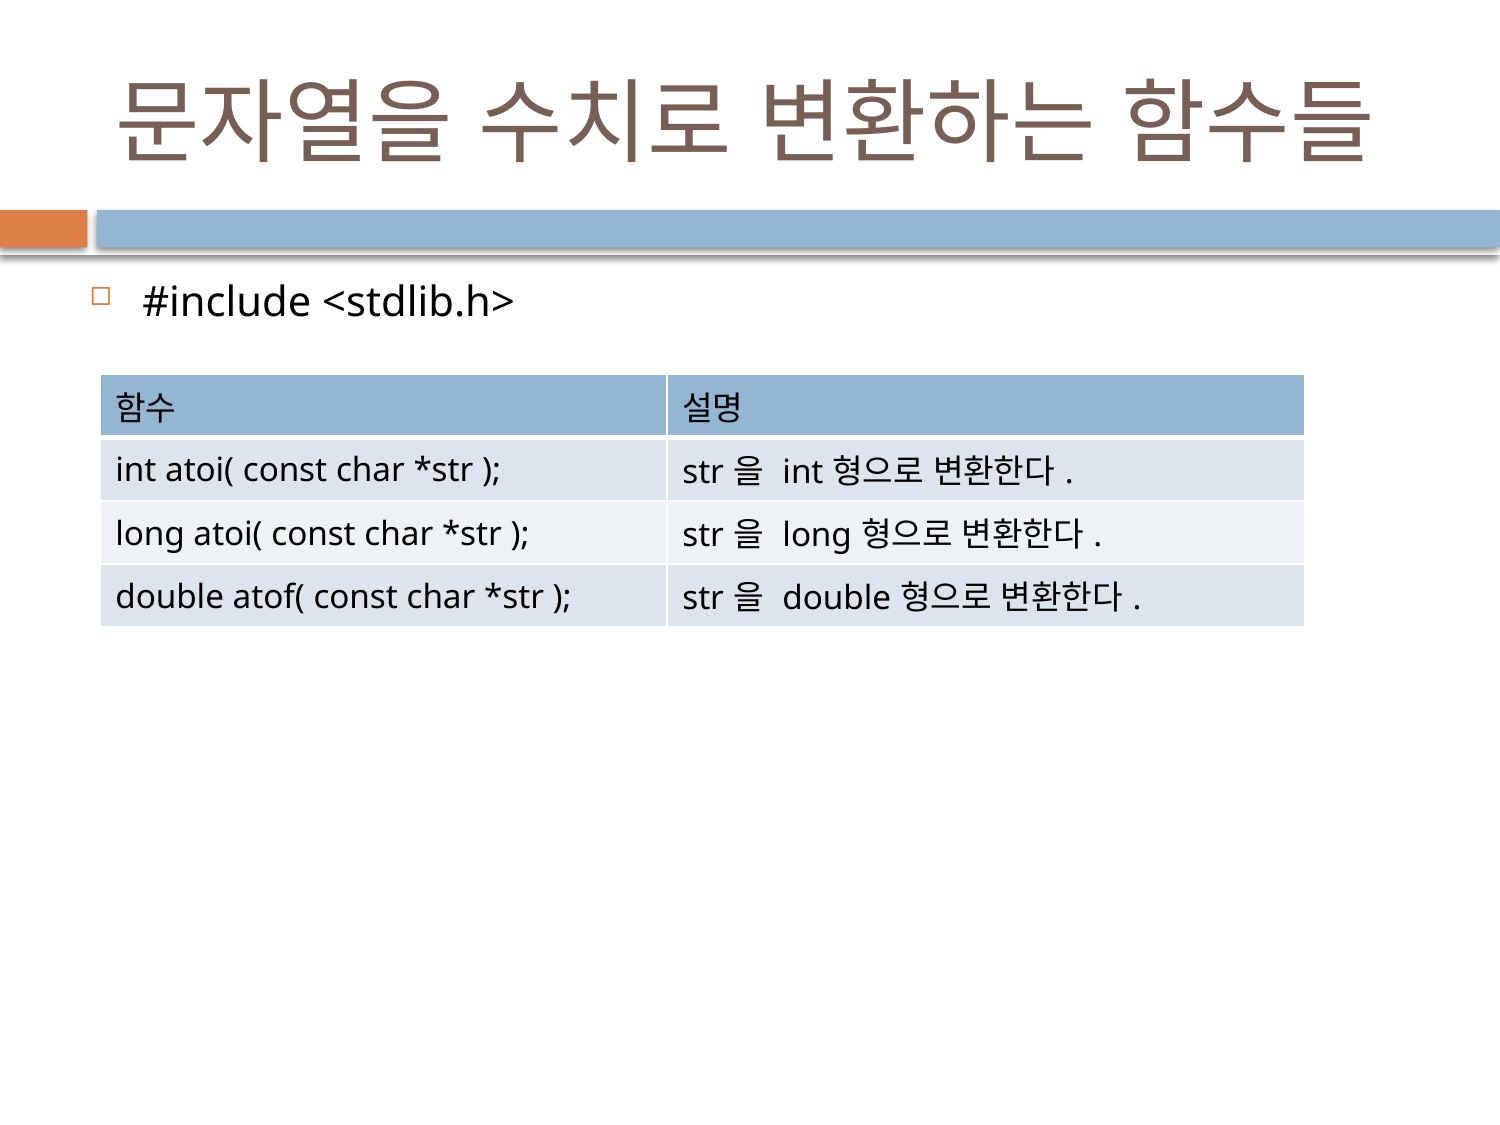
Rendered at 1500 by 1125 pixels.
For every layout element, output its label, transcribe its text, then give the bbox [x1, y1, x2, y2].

table_cell double atof( const char *str ); [101, 565, 666, 626]
title 문자열을 수치로 변환하는 함수들 [100, 37, 1438, 200]
table_header 함수 [101, 375, 666, 435]
list #include <stdlib.h> [75, 267, 1425, 1063]
table_cell str을 double형으로 변환한다. [668, 565, 1304, 626]
table_cell str을 long형으로 변환한다. [668, 502, 1304, 563]
table_cell int atoi( const char *str ); [101, 440, 666, 500]
table_cell str을 int형으로 변환한다. [668, 440, 1304, 500]
table_cell long atoi( const char *str ); [101, 502, 666, 563]
table_header 설명 [668, 375, 1304, 435]
